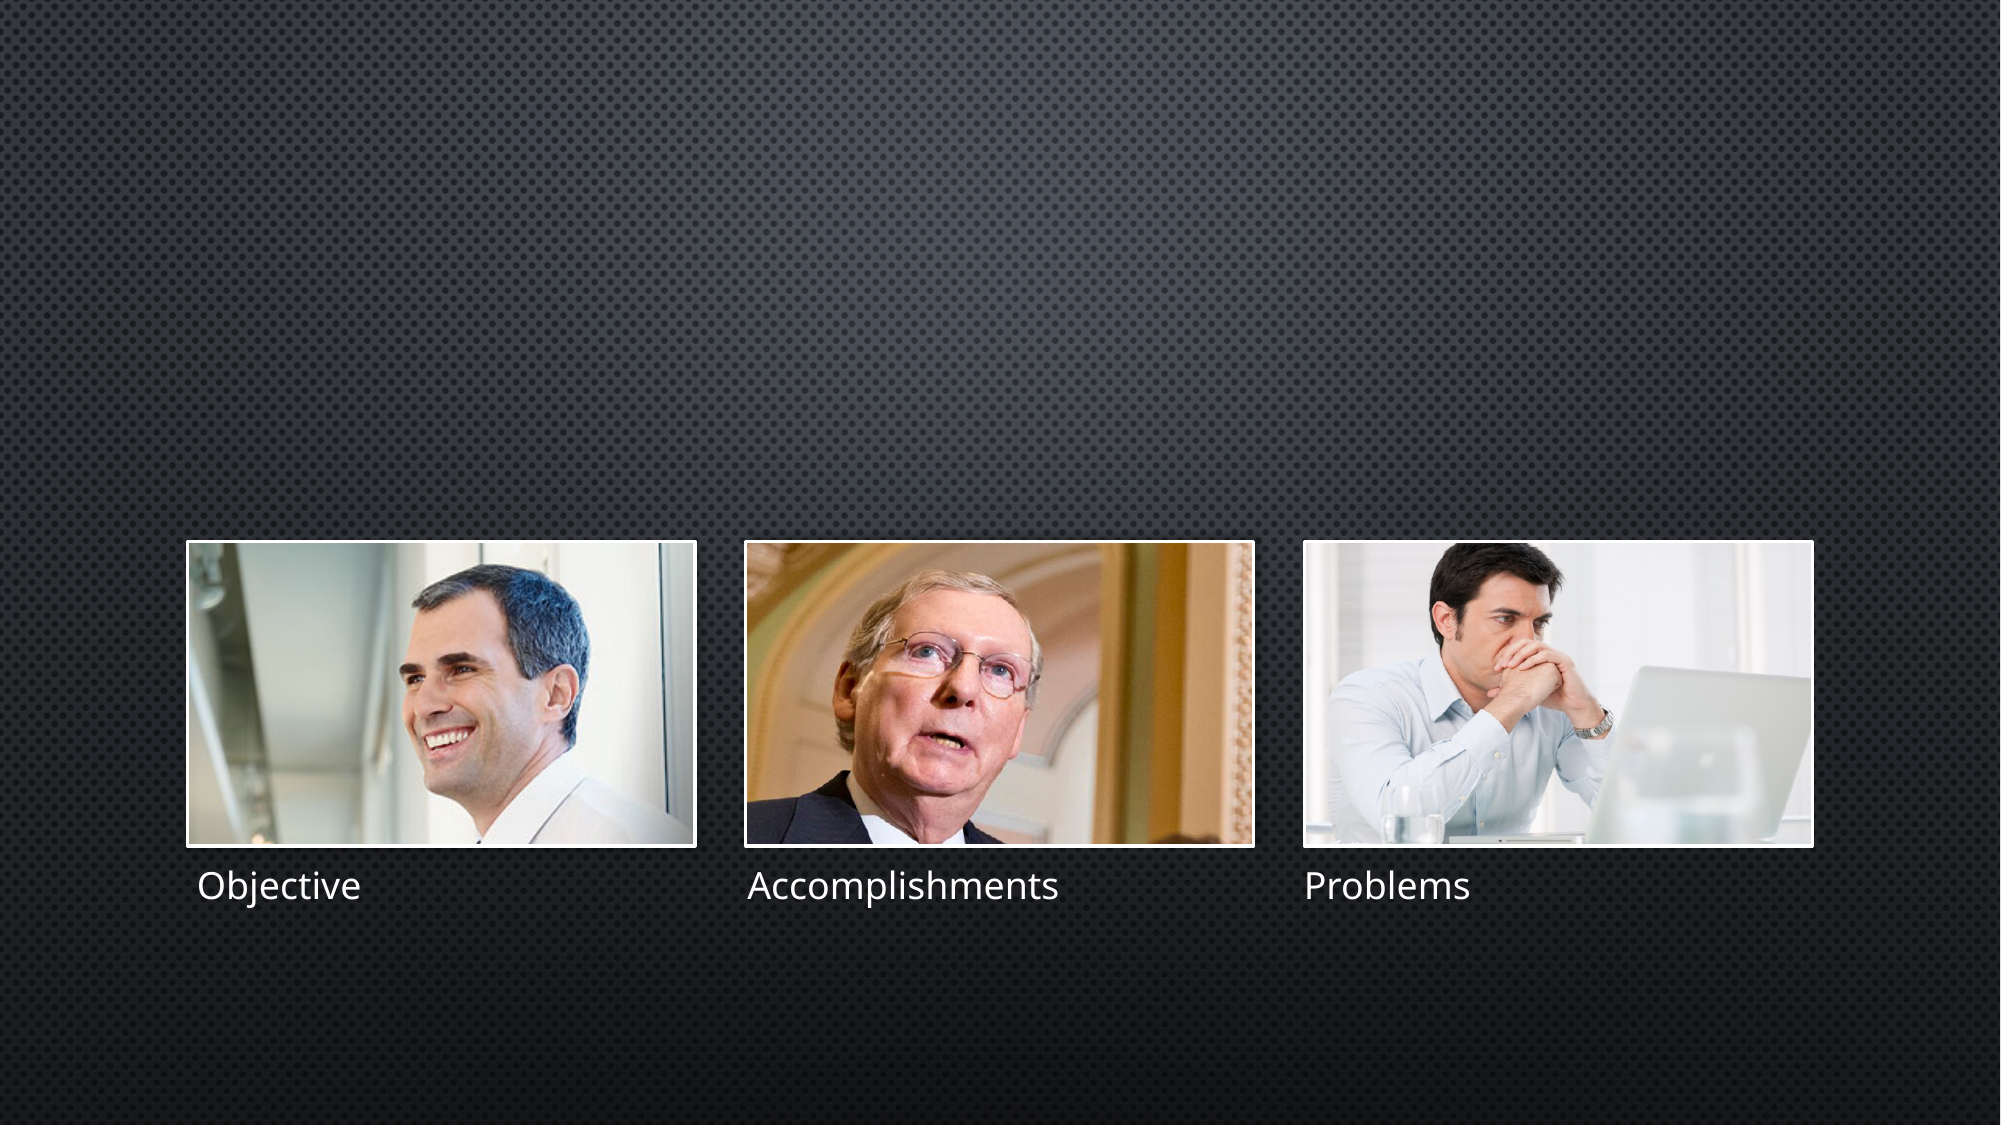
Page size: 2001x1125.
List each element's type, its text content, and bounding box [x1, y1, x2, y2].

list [186, 437, 1813, 951]
text_box Objective [182, 855, 186, 915]
